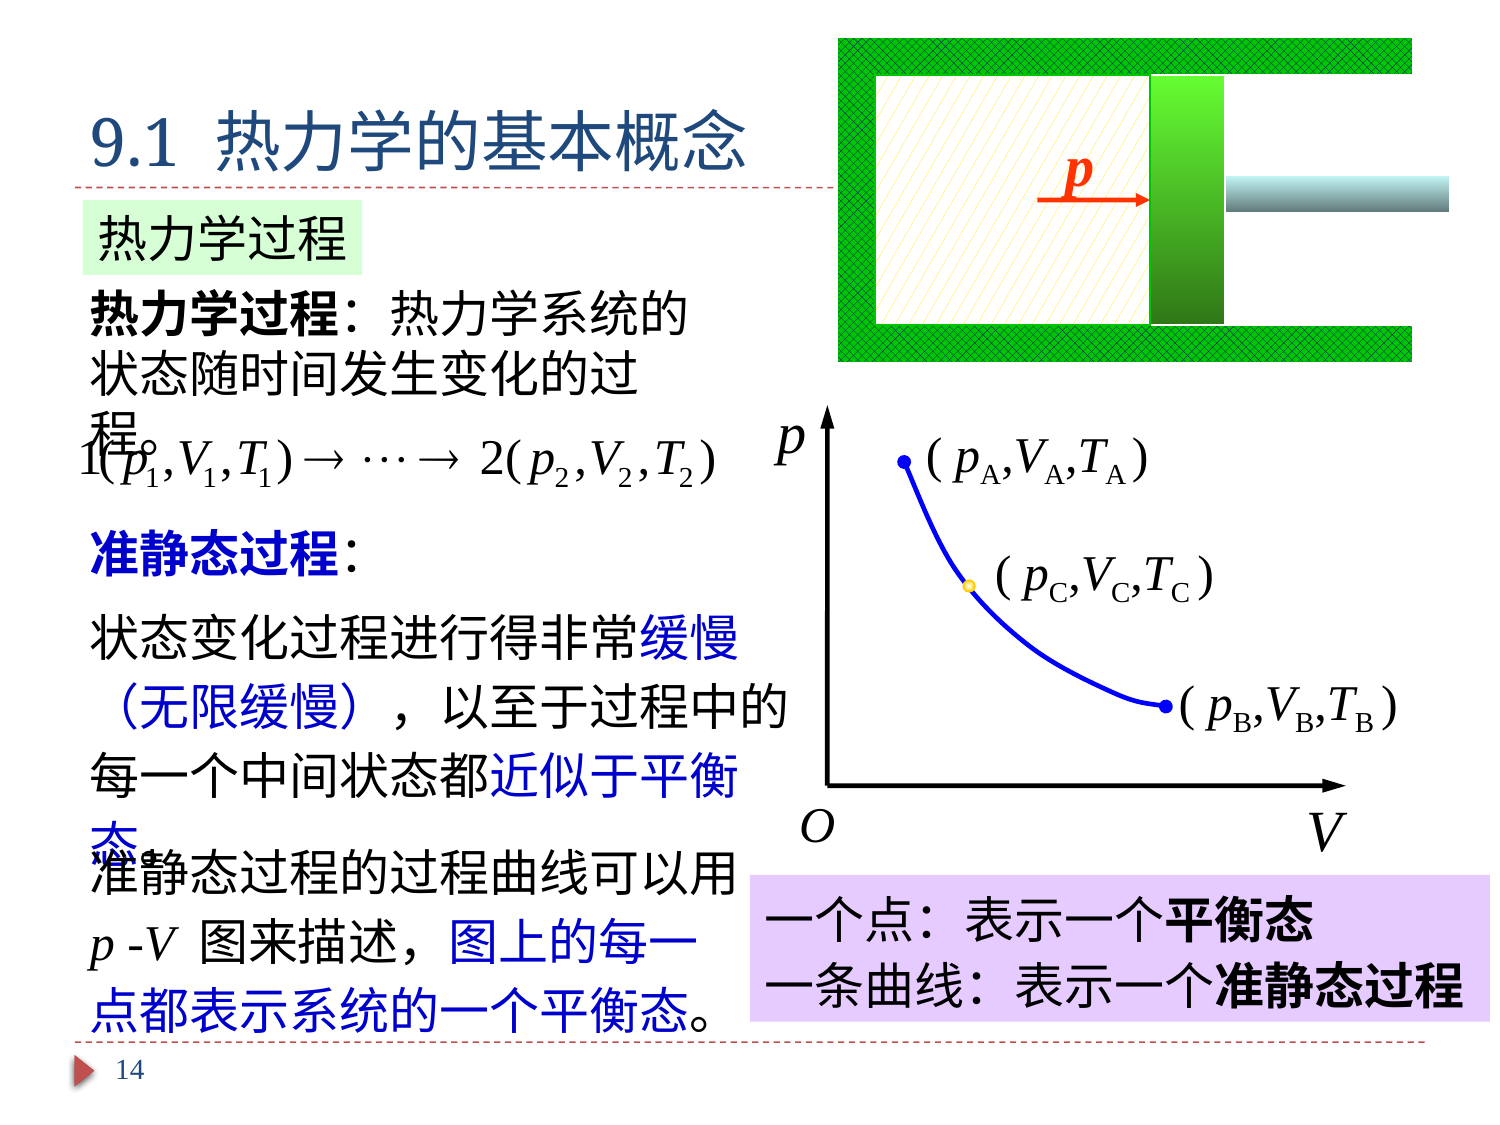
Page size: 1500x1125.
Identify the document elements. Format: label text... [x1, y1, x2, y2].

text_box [762, 387, 1478, 871]
title 9.1 热力学的基本概念 [75, 37, 837, 188]
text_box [837, 37, 1451, 363]
text_box 准静态过程： [75, 515, 445, 590]
text_box 热力学过程：热力学系统的状态随时间发生变化的过程。 [74, 274, 738, 470]
text_box 准静态过程的过程曲线可以用p -V 图来描述，图上的每一点都表示系统的一个平衡态。 [74, 824, 763, 1047]
text_box 热力学过程 [82, 200, 363, 274]
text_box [74, 424, 728, 501]
text_box 一个点：表示一个平衡态 一条曲线：表示一个准静态过程 [749, 874, 1490, 1022]
text_box 状态变化过程进行得非常缓慢 （无限缓慢），以至于过程中的每一个中间状态都近似于平衡态。 [74, 590, 756, 824]
slide_number 14 [100, 1047, 426, 1103]
